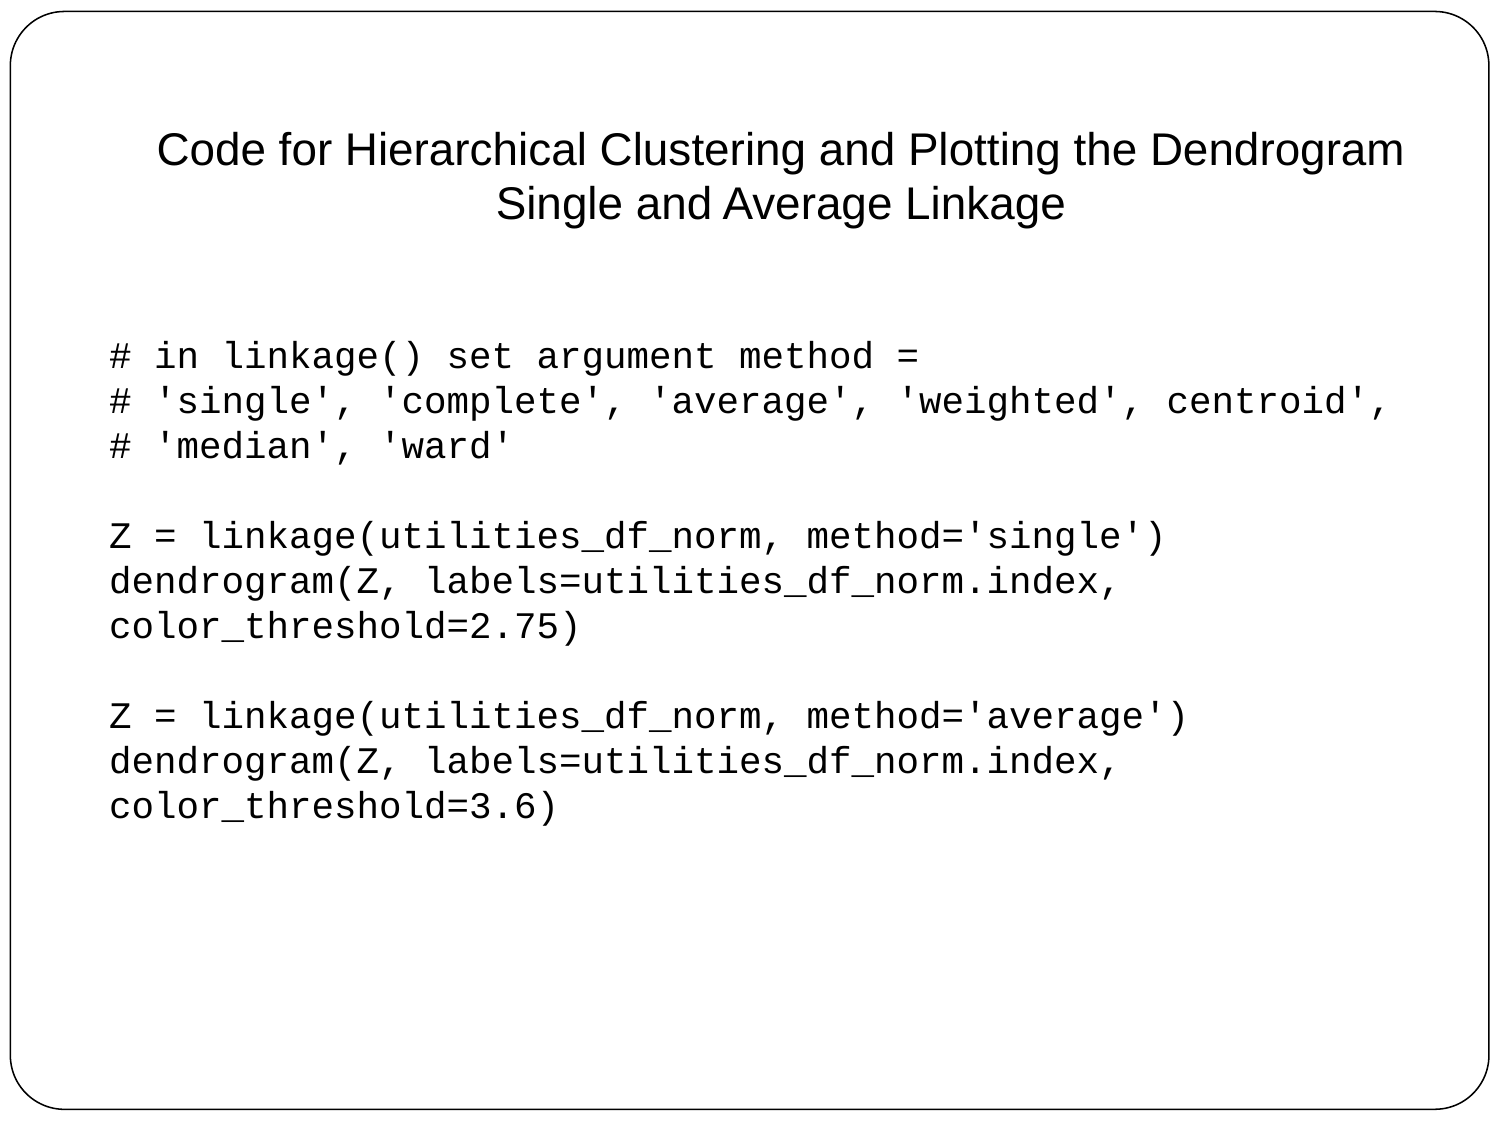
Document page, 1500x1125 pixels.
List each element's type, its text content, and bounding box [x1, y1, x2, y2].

text_box # in linkage() set argument method = # 'single', 'complete', 'average', 'weighted', centroid', # 'median', 'ward' Z = linkage(utilities_df_norm, method='single') dendrogram(Z, labels=utilities_df_norm.index, color_threshold=2.75) Z = linkage(utilities_df_norm, method='average') dendrogram(Z, labels=utilities_df_norm.index, color_threshold=3.6) [94, 323, 1445, 901]
text_box Code for Hierarchical Clustering and Plotting the Dendrogram Single and Average Linkage [131, 111, 1431, 245]
